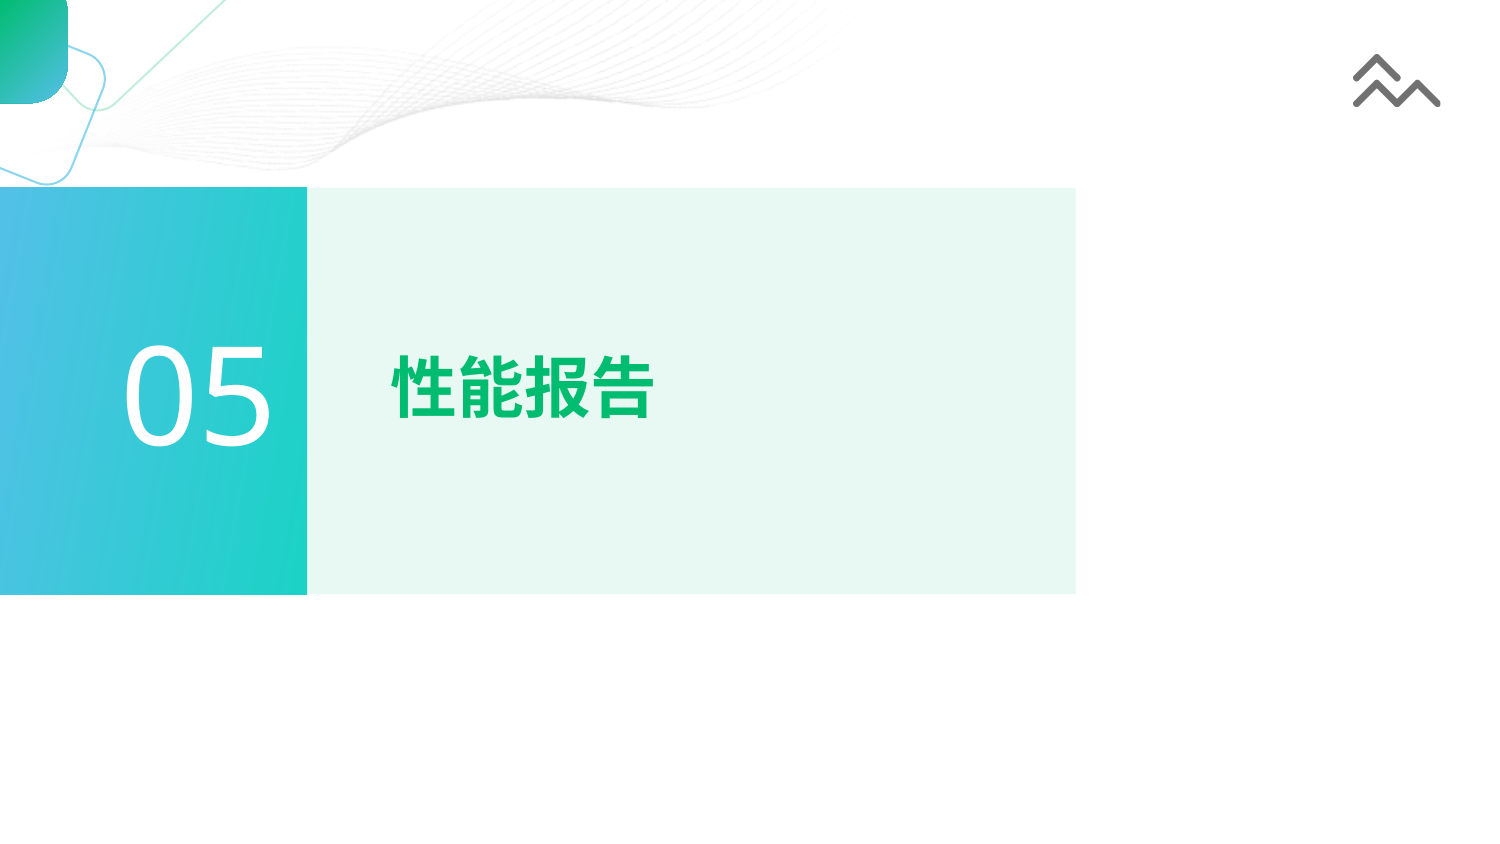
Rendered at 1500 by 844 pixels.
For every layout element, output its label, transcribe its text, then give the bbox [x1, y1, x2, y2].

text_box 05 [105, 300, 308, 480]
text_box [0, 187, 308, 595]
text_box [308, 187, 1077, 595]
text_box 性能报告 [386, 349, 1076, 432]
